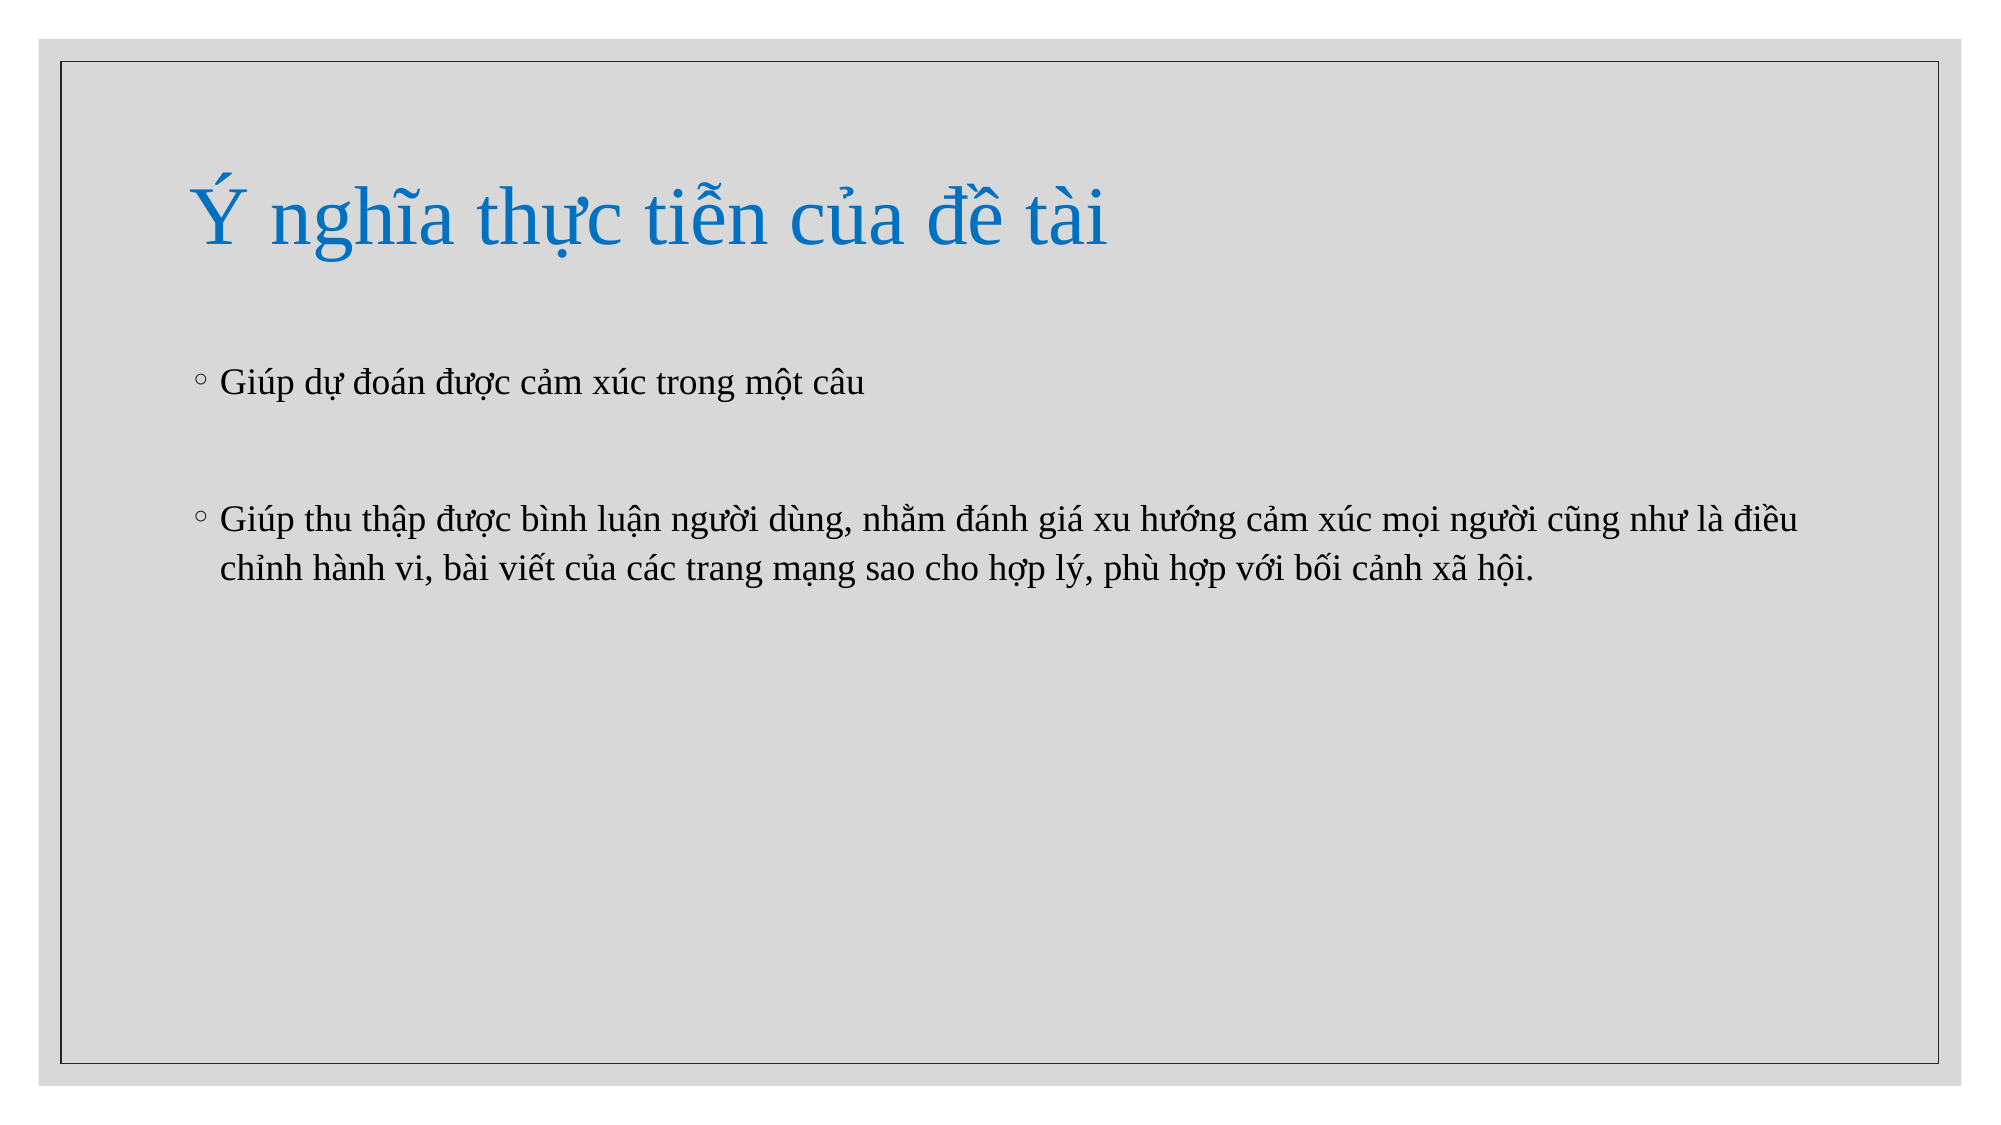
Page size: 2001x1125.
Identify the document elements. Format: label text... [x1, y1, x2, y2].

title Ý nghĩa thực tiễn của đề tài [174, 105, 1825, 331]
list Giúp dự đoán được cảm xúc trong một câu Giúp thu thập được bình luận người dùng, nhằm đánh giá xu hướng cảm xúc mọi người cũng như là điều chỉnh hành vi, bài viết của các trang mạng sao cho hợp lý, phù hợp với bối cảnh xã hội. [174, 345, 1825, 977]
